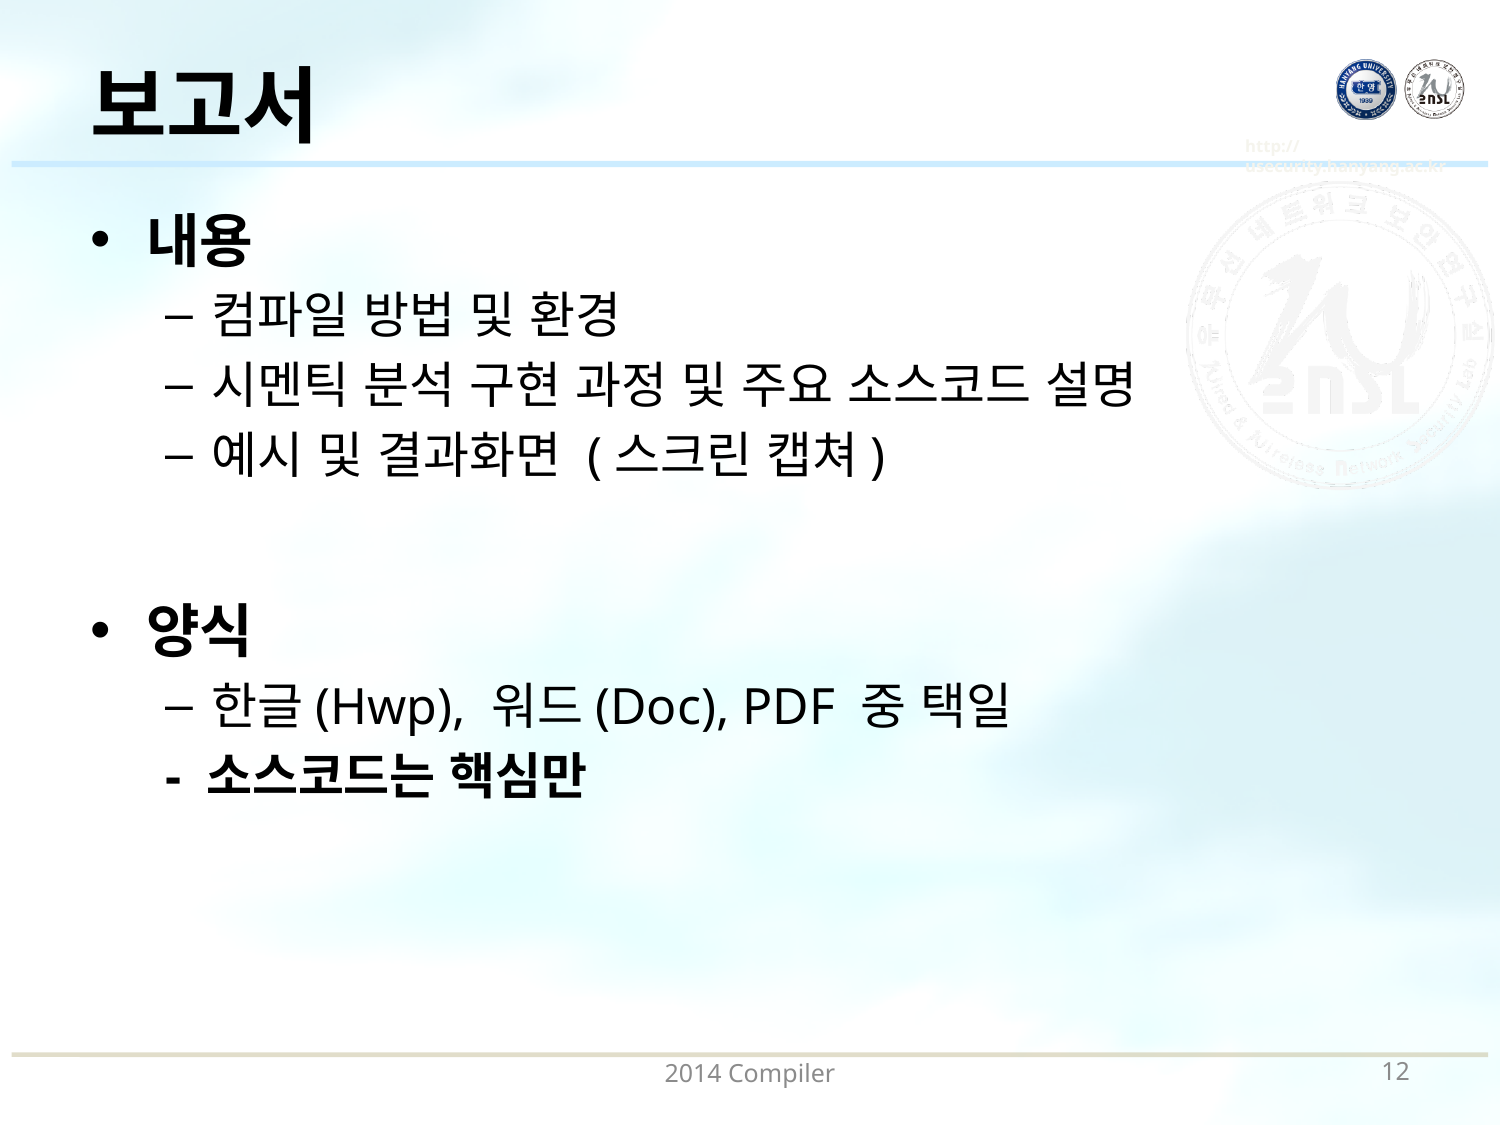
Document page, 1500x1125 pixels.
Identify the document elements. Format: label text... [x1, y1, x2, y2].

picture [1425, 58, 1465, 121]
footer 2014 Compiler [512, 1042, 988, 1103]
slide_number 11 [1074, 1042, 1425, 1103]
title 보고서 [75, 45, 1425, 161]
list 내용 컴파일 방법 및 환경 시멘틱 분석 구현 과정 및 주요 소스코드 설명 예시 및 결과화면 (스크린 캡쳐) 양식 한글(Hwp), 워드(Doc), PDF 중 택일 - 소스코드는 핵심만 [75, 196, 1425, 1005]
